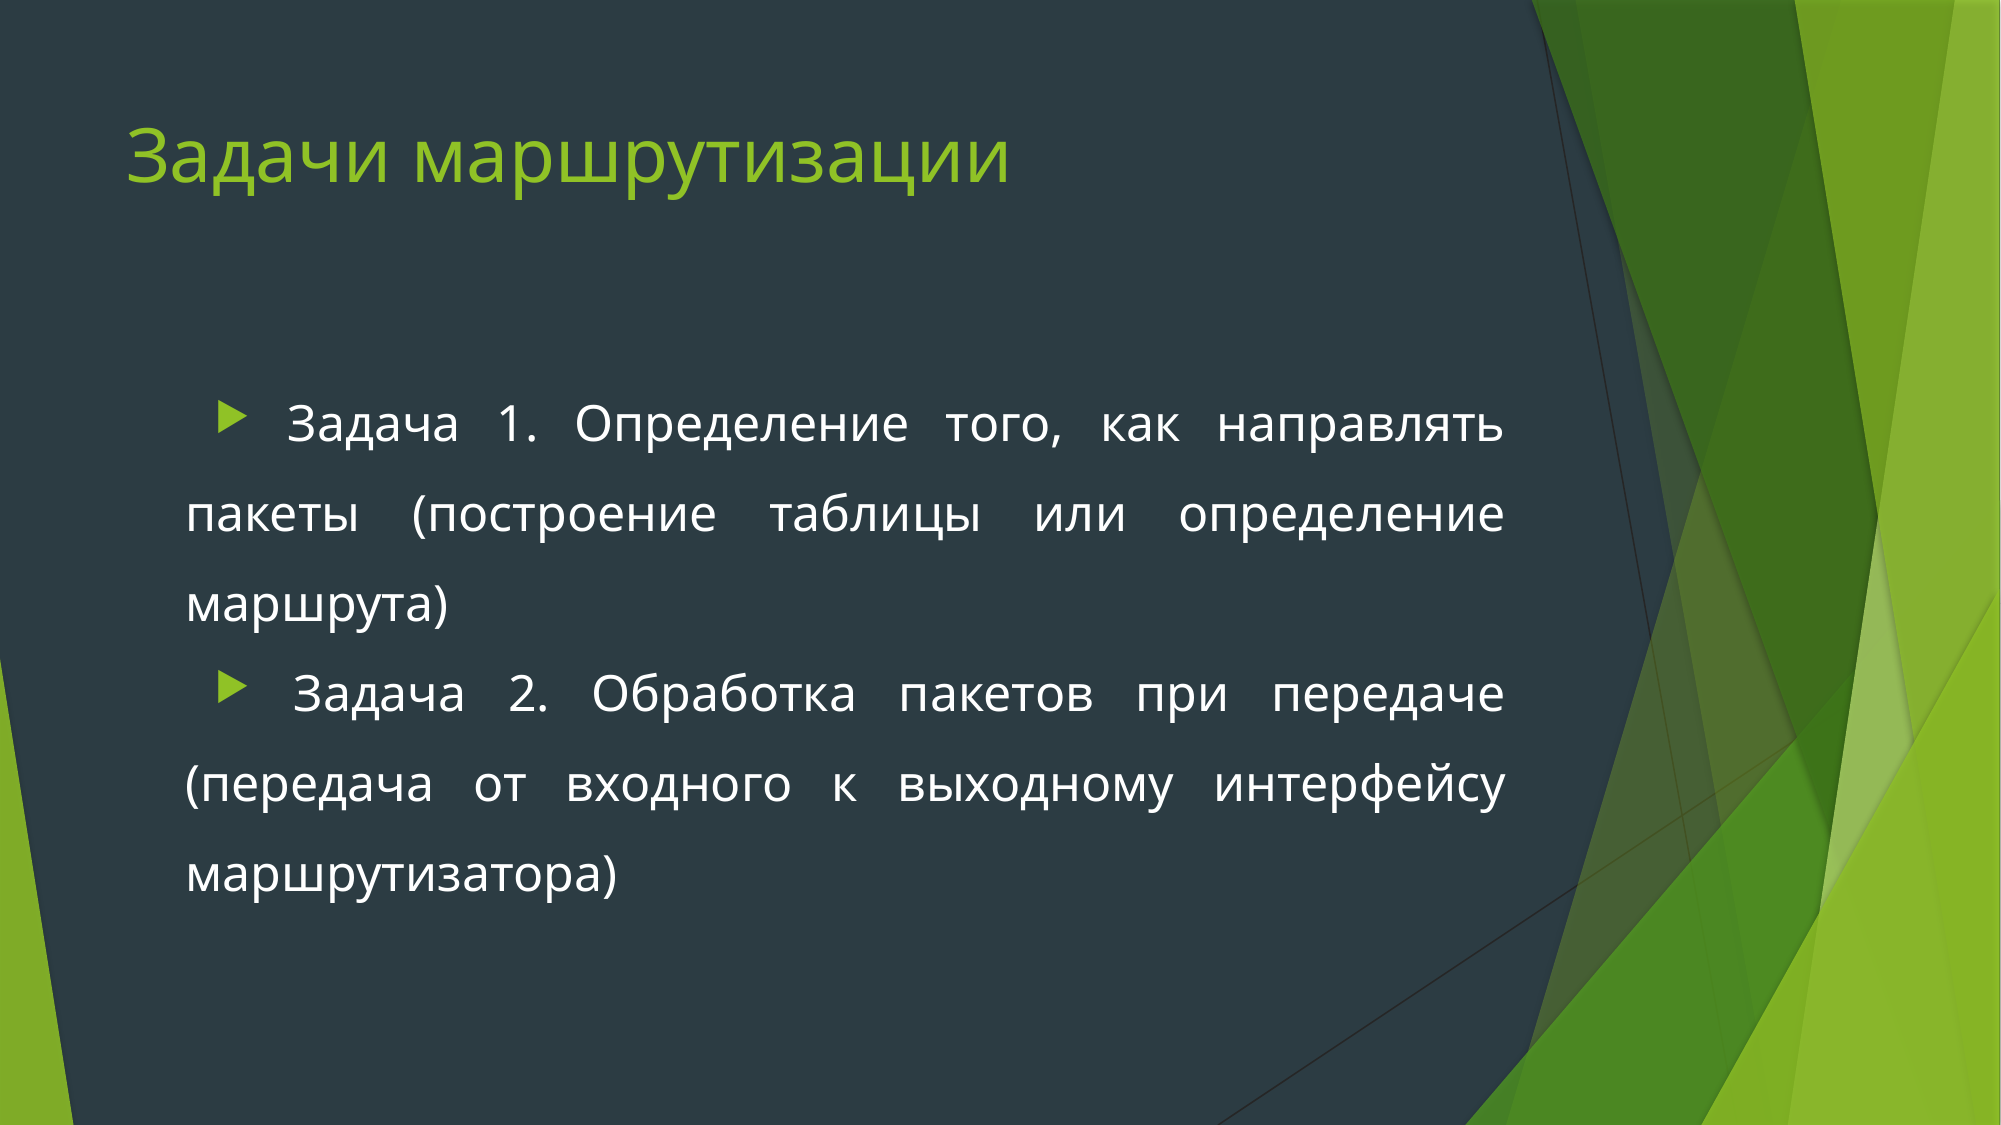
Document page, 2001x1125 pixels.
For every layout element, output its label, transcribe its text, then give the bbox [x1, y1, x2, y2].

title Задачи маршрутизации [111, 99, 1522, 317]
list Задача 1. Определение того, как направлять пакеты (построение таблицы или определение маршрута) Задача 2. Обработка пакетов при передаче (передача от входного к выходному интерфейсу маршрутизатора) [111, 354, 1522, 992]
